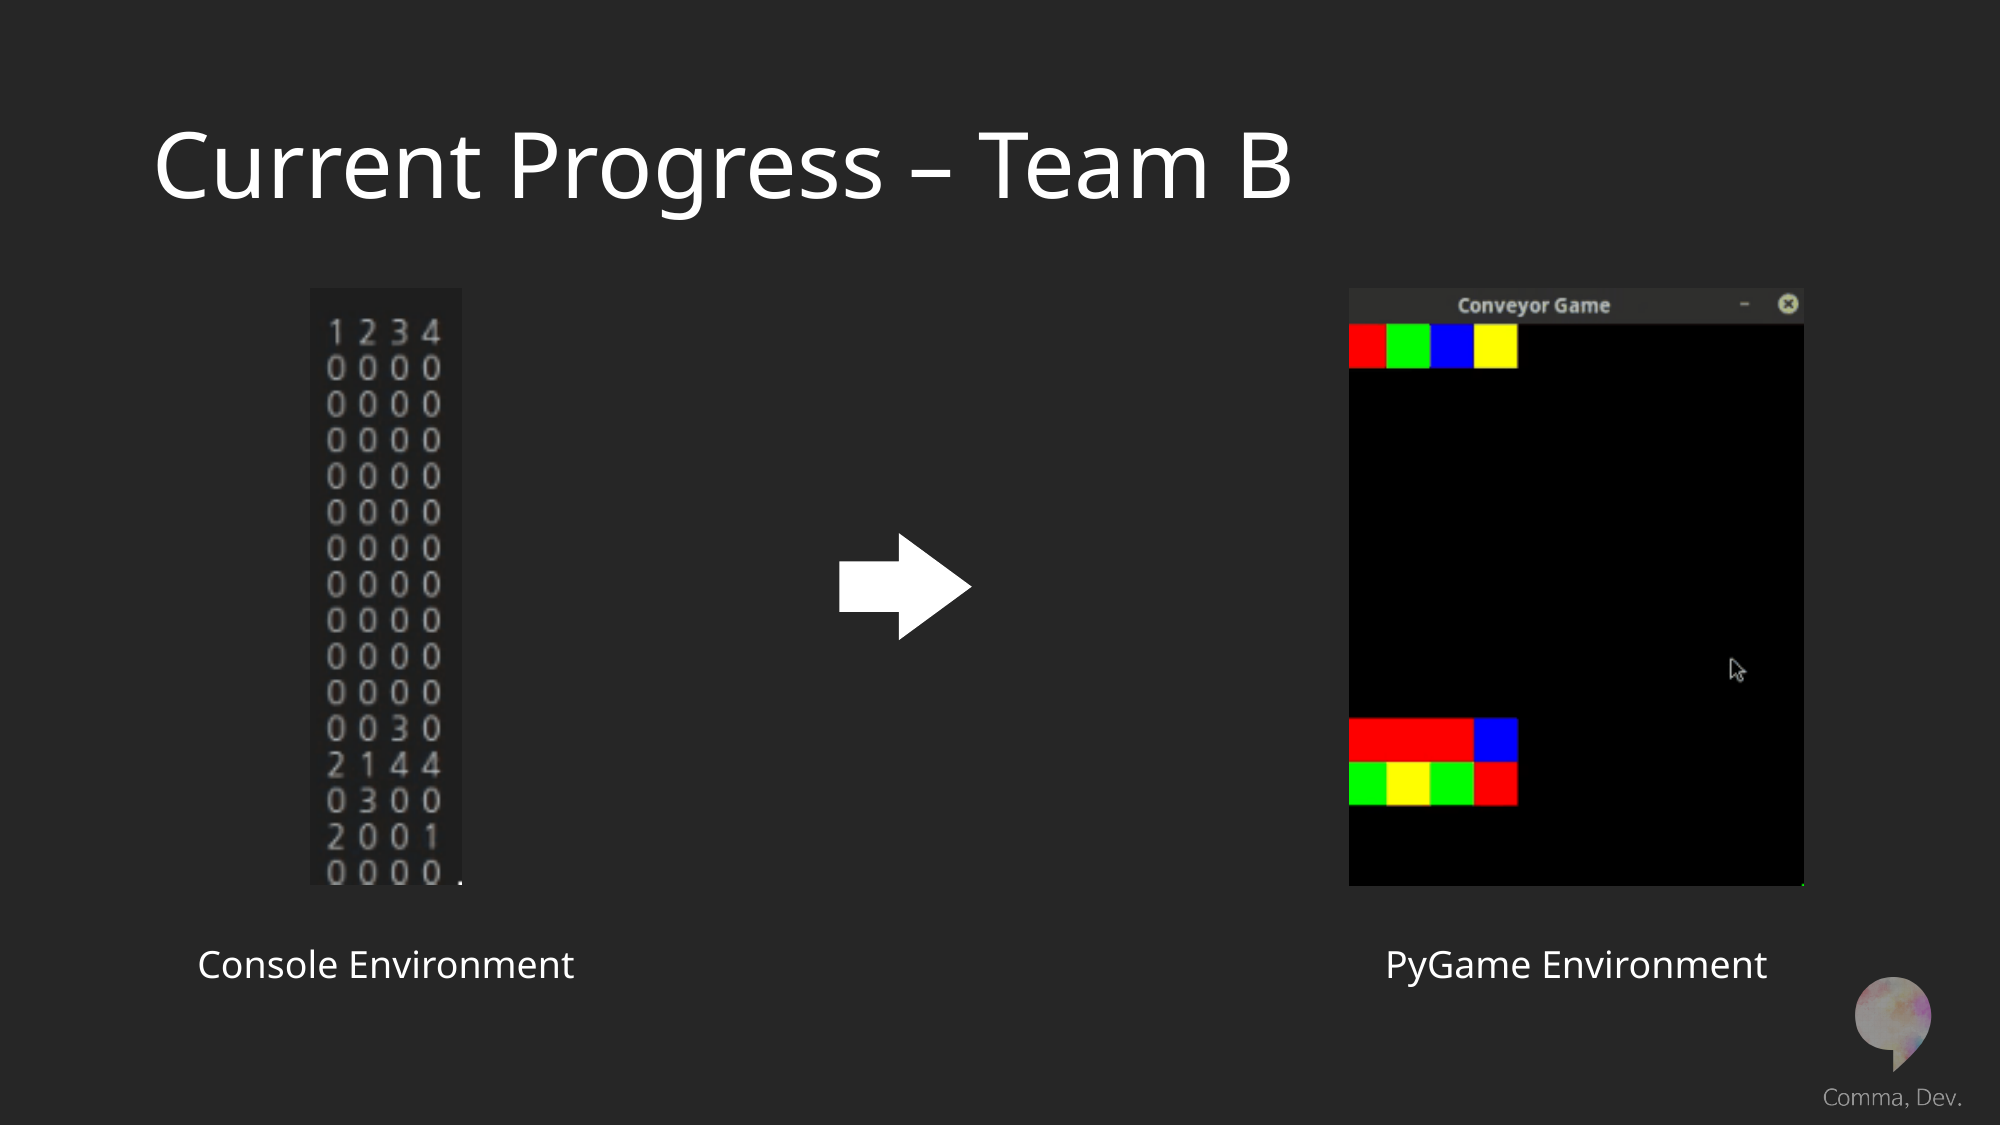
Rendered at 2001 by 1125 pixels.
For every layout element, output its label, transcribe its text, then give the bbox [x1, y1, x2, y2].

text_box [838, 531, 974, 643]
text_box PyGame Environment [1370, 934, 1783, 994]
picture [310, 288, 462, 885]
title Current Progress – Team B [137, 59, 1863, 278]
picture [1783, 949, 2000, 1122]
text_box Console Environment [182, 934, 590, 994]
picture [1349, 288, 1804, 886]
